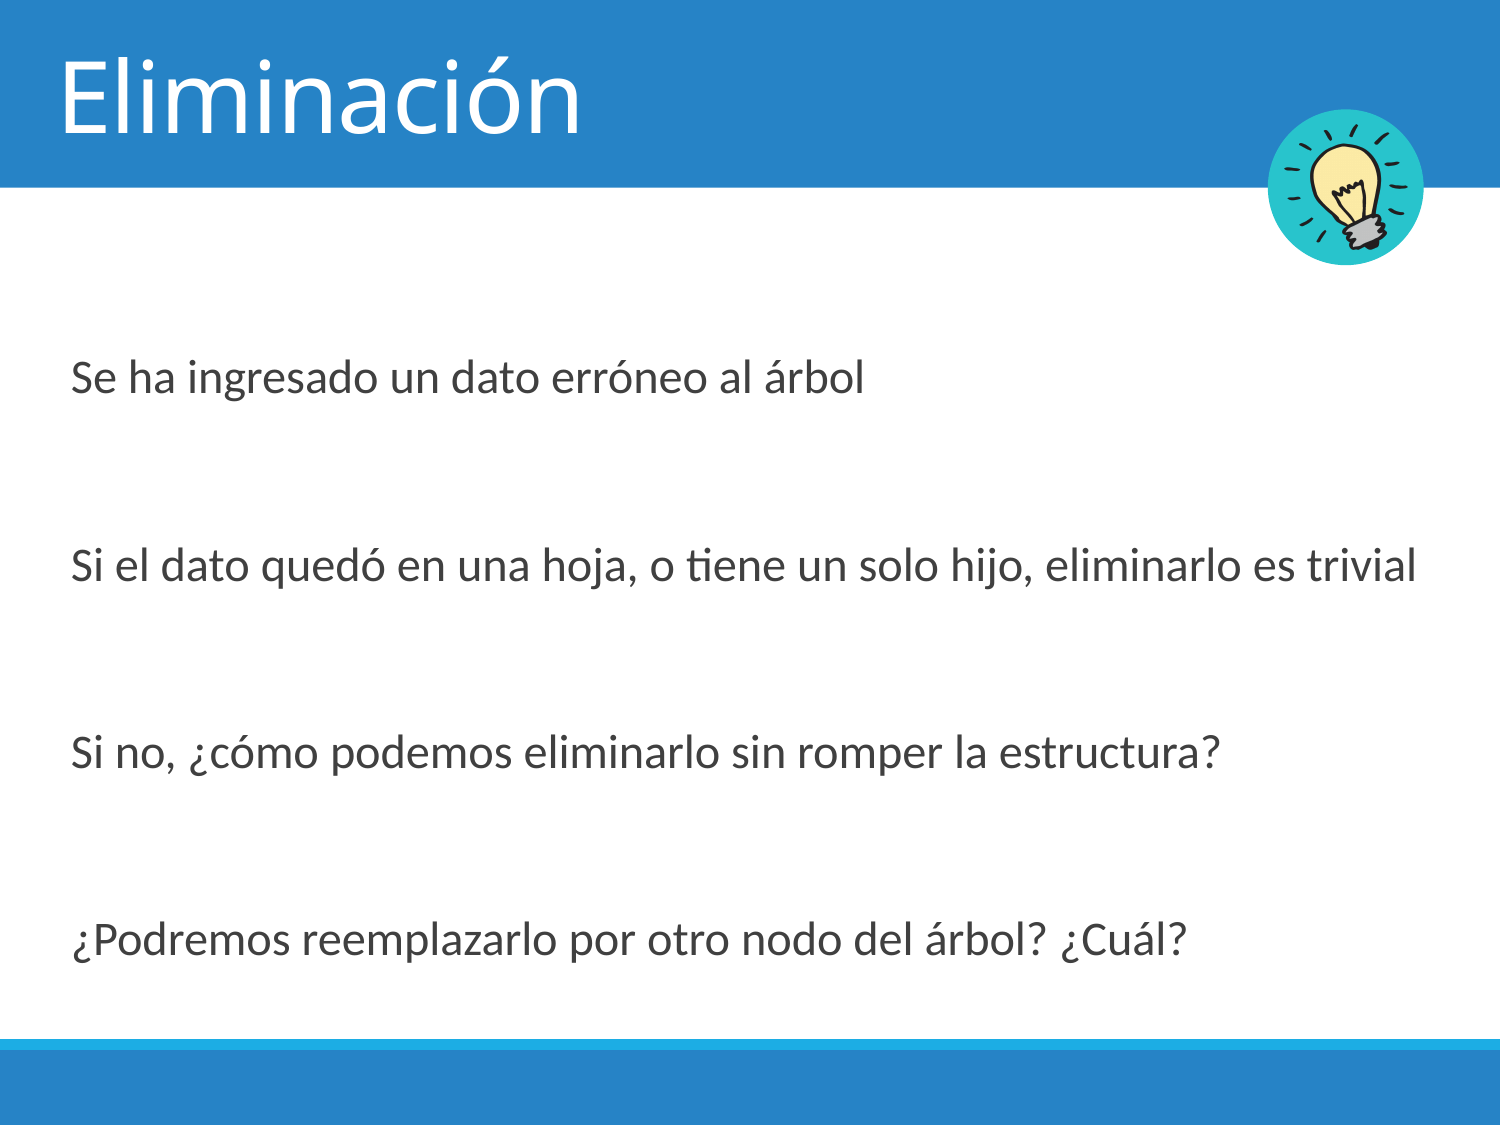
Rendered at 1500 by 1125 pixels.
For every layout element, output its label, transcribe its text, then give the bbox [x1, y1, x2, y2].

list Se ha ingresado un dato erróneo al árbol Si el dato quedó en una hoja, o tiene un solo hijo, eliminarlo es trivial Si no, ¿cómo podemos eliminarlo sin romper la estructura? ¿Podremos reemplazarlo por otro nodo del árbol? ¿Cuál? [41, 299, 1459, 1001]
picture [1284, 188, 1408, 250]
title Eliminación [41, 0, 1459, 188]
